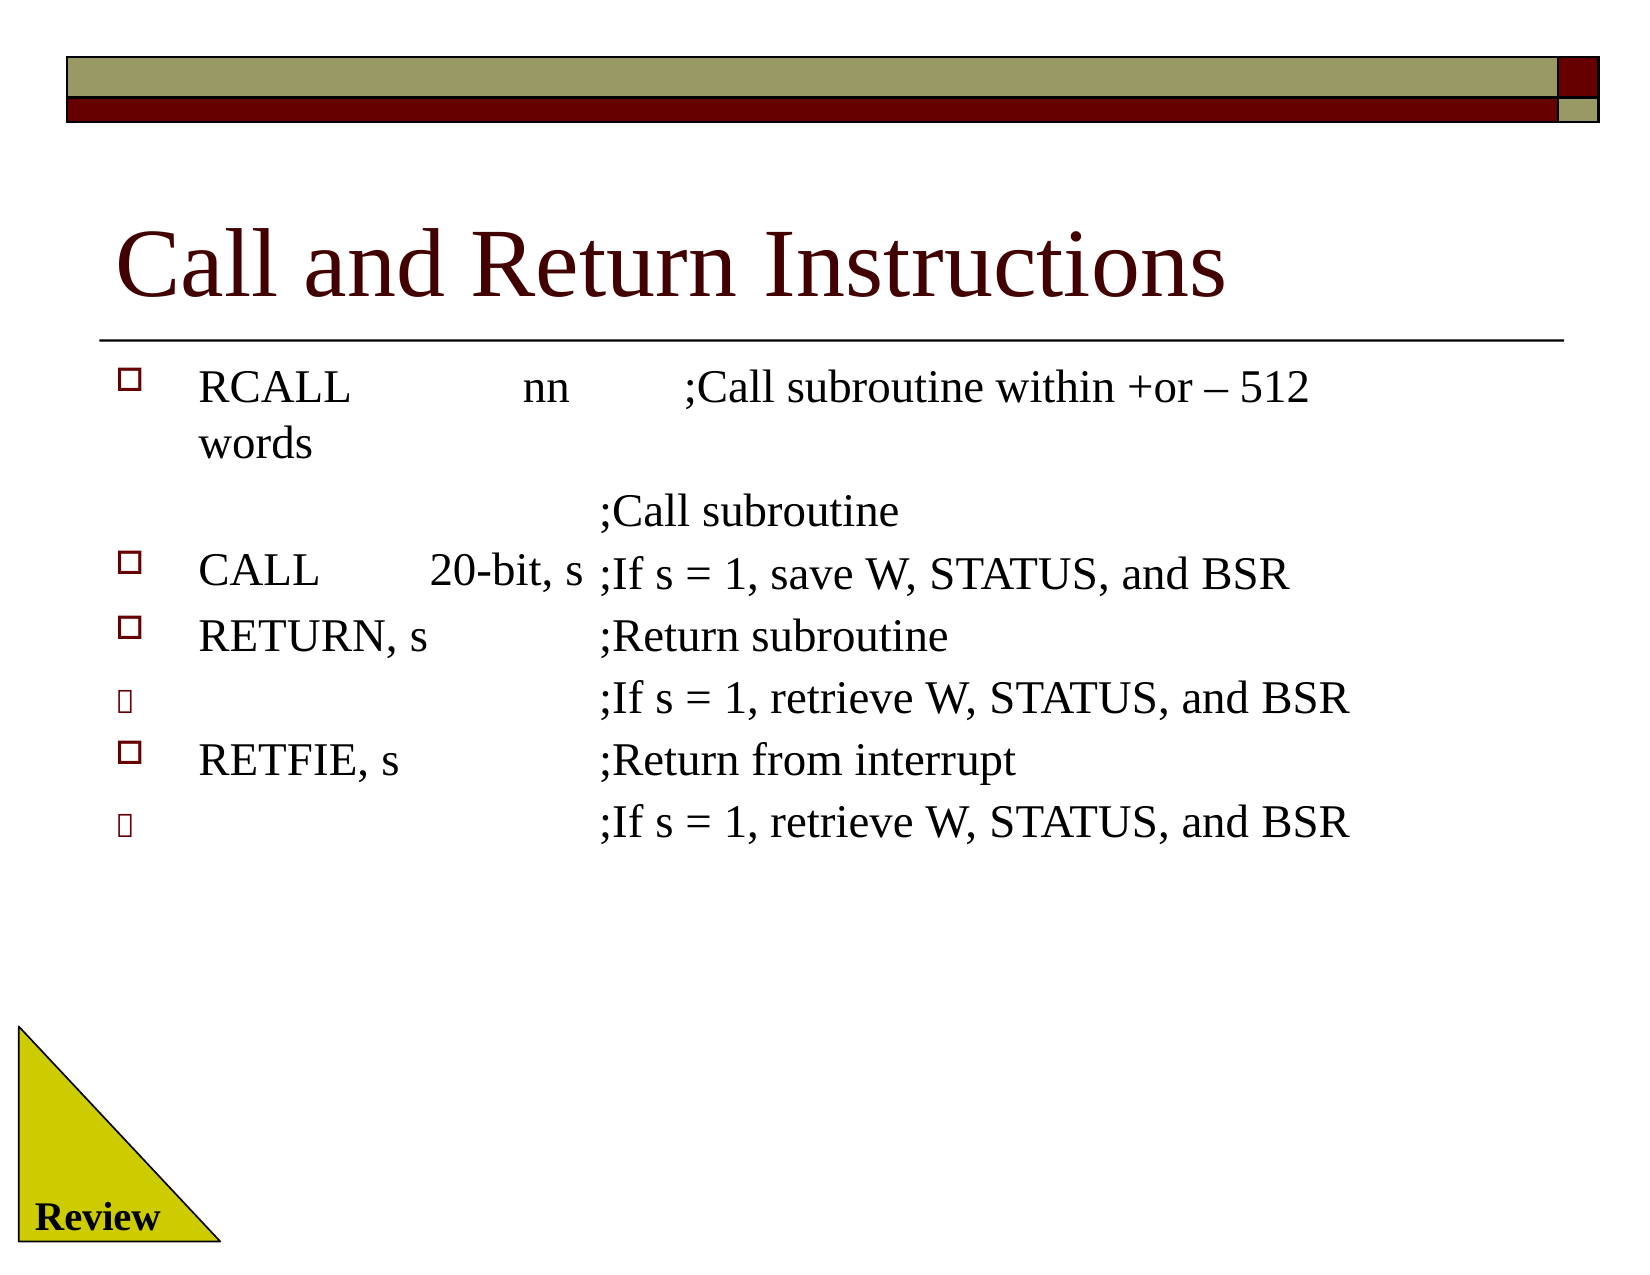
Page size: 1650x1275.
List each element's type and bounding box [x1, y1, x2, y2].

title [113, 195, 1232, 353]
table_cell [68, 99, 1557, 121]
table_cell [1559, 99, 1597, 121]
text_box [18, 1026, 221, 1242]
table_header [1559, 58, 1597, 96]
text_box [113, 353, 1358, 845]
list [597, 470, 1367, 1204]
table_header [68, 58, 1557, 96]
